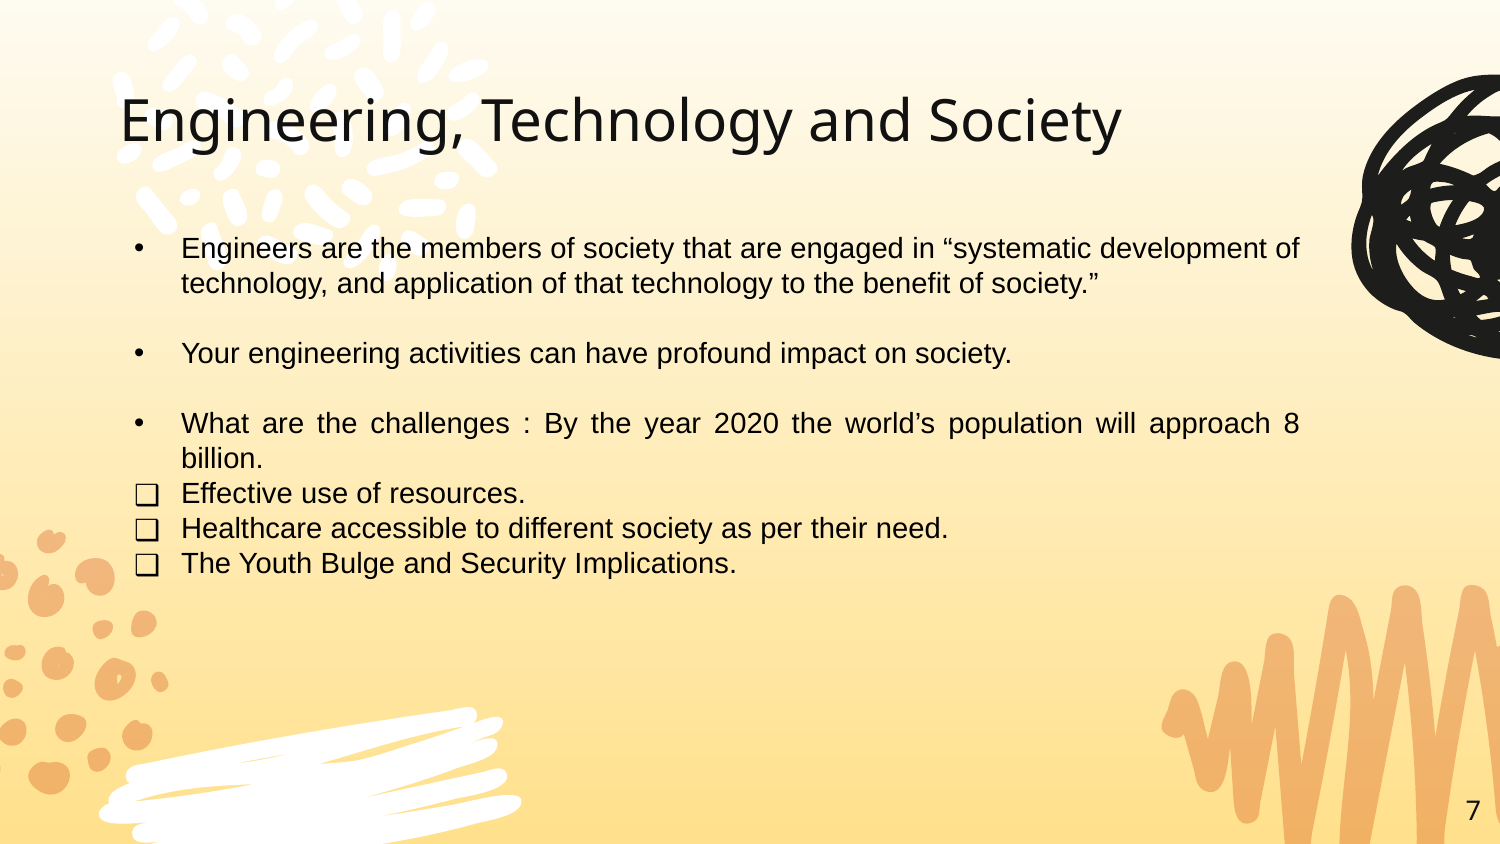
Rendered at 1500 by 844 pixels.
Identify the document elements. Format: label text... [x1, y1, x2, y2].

title Engineering, Technology and Society [119, 51, 1221, 154]
text_box Engineers are the members of society that are engaged in “systematic development of technology, and application of that technology to the benefit of society.” Your engineering activities can have profound impact on society. What are the challenges : By the year 2020 the world’s population will approach 8 billion. Effective use of resources. Healthcare accessible to different society as per their need. The Youth Bulge and Security Implications. [119, 222, 1317, 797]
slide_number 7 [1391, 779, 1482, 844]
